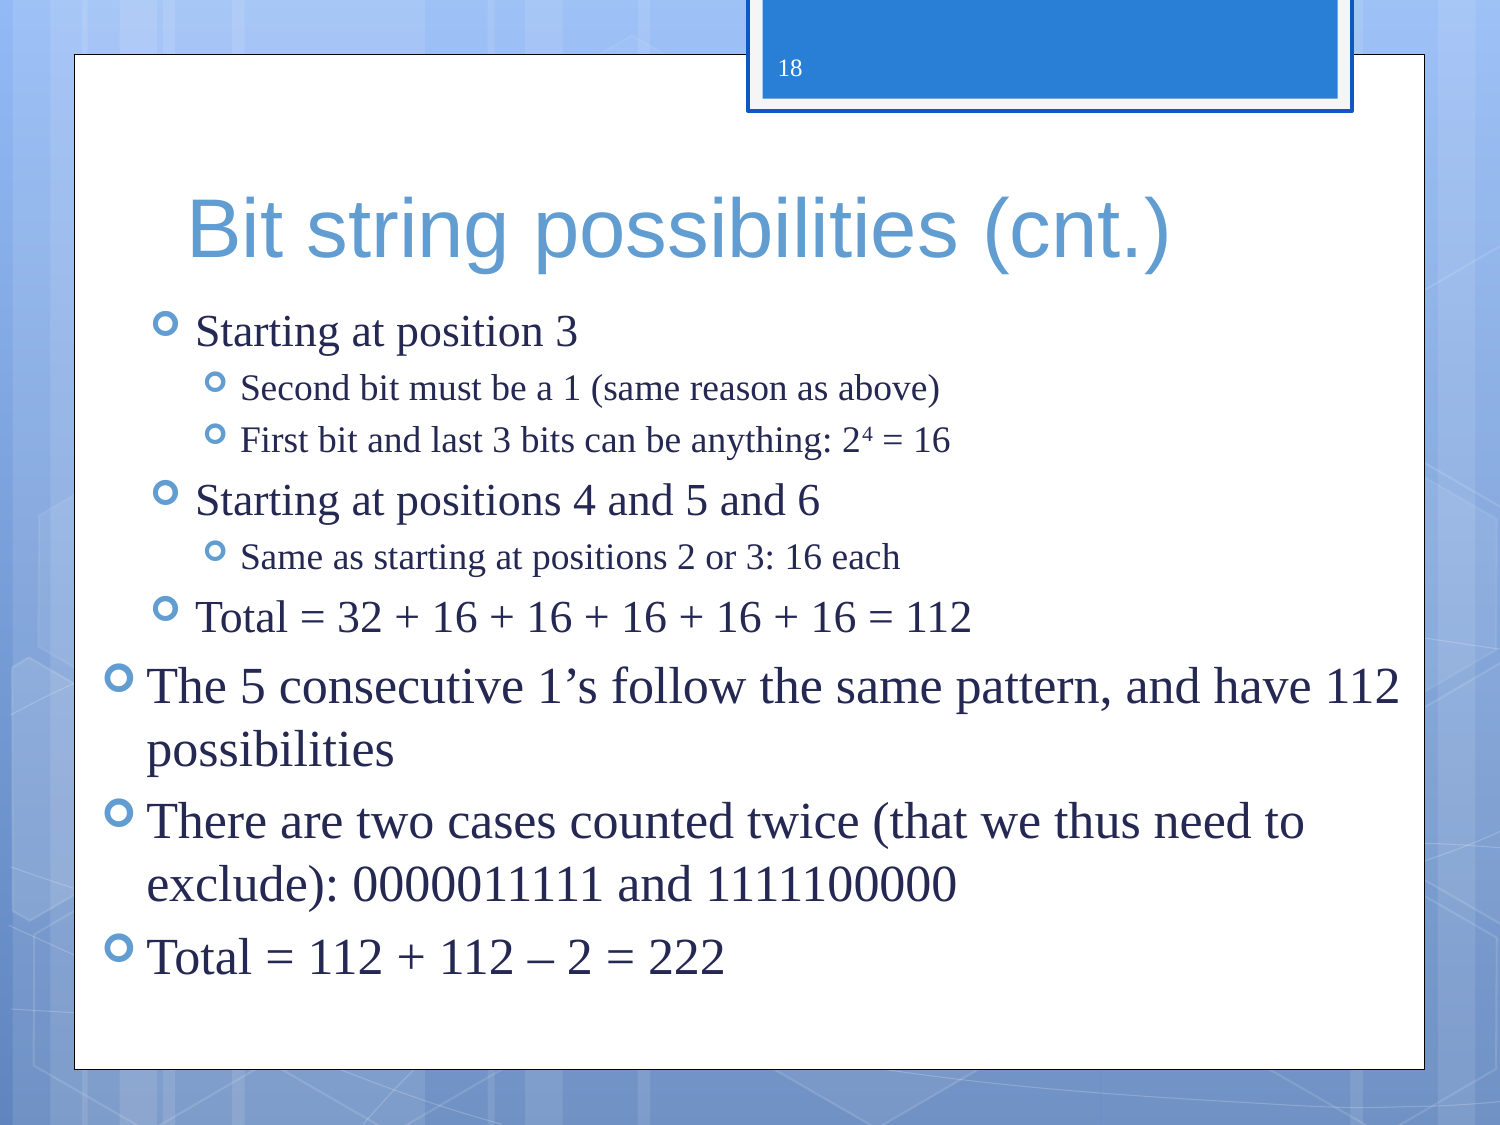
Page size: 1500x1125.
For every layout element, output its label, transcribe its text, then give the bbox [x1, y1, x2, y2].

slide_number 18 [762, 36, 982, 97]
list Starting at position 3 Second bit must be a 1 (same reason as above) First bit and last 3 bits can be anything: 24 = 16 Starting at positions 4 and 5 and 6 Same as starting at positions 2 or 3: 16 each Total = 32 + 16 + 16 + 16 + 16 + 16 = 112 The 5 consecutive 1’s follow the same pattern, and have 112 possibilities There are two cases counted twice (that we thus need to exclude): 0000011111 and 1111100000 Total = 112 + 112 – 2 = 222 [75, 292, 1500, 1090]
title Bit string possibilities (cnt.) [171, 140, 1324, 282]
